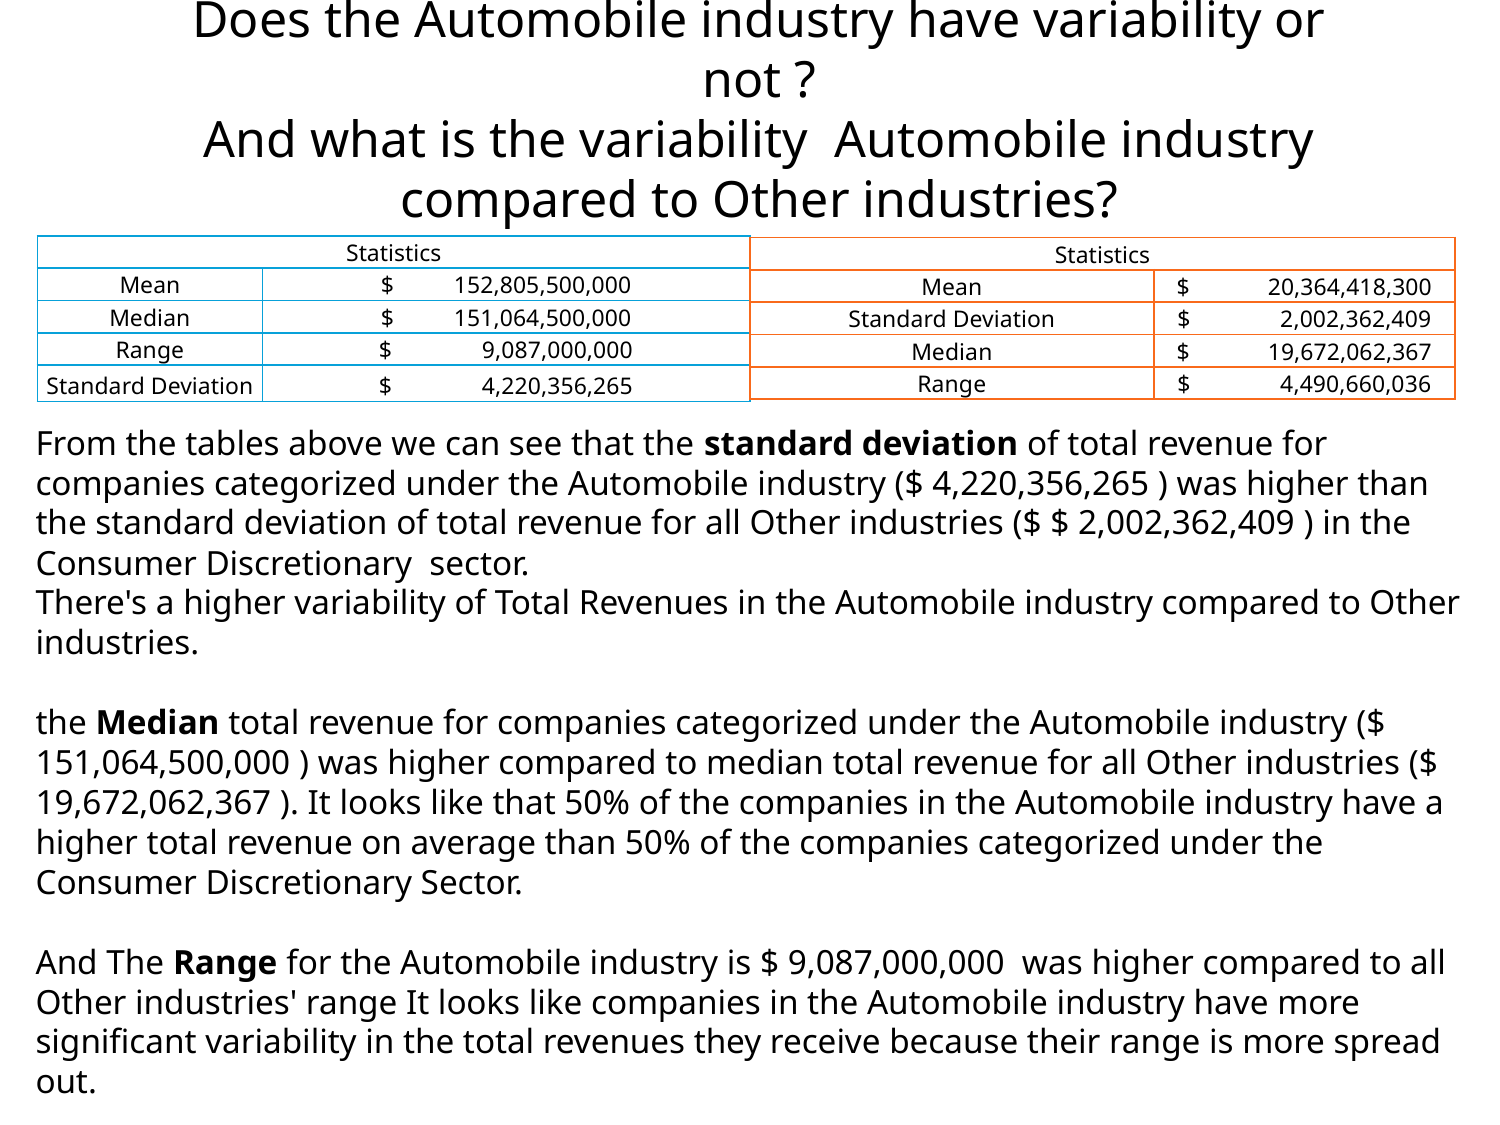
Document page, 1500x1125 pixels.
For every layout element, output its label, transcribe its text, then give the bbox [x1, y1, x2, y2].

table_cell Range [38, 334, 262, 364]
text_box From the tables above we can see that the standard deviation of total revenue for companies categorized under the Automobile industry ($ 4,220,356,265 ) was higher than the standard deviation of total revenue for all Other industries ($ $ 2,002,362,409 ) in the Consumer Discretionary sector. There's a higher variability of Total Revenues in the Automobile industry compared to Other industries. the Median total revenue for companies categorized under the Automobile industry ($ 151,064,500,000 ) was higher compared to median total revenue for all Other industries ($ 19,672,062,367 ). It looks like that 50% of the companies in the Automobile industry have a higher total revenue on average than 50% of the companies categorized under the Consumer Discretionary Sector. And The Range for the Automobile industry is $ 9,087,000,000 was higher compared to all Other industries' range It looks like companies in the Automobile industry have more significant variability in the total revenues they receive because their range is more spread out. [20, 474, 1484, 1088]
table_cell Standard Deviation [38, 366, 262, 401]
table_cell $ 151,064,500,000 [263, 301, 749, 332]
table_cell $ 20,364,418,300 [1155, 271, 1454, 301]
table_cell Median [38, 301, 262, 332]
table_cell $ 19,672,062,367 [1155, 335, 1454, 366]
text_box [0, 823, 1500, 1125]
table_cell $ 4,220,356,265 [263, 366, 749, 401]
table_cell $ 152,805,500,000 [263, 269, 749, 300]
table_header Statistics [751, 238, 1454, 269]
table_cell $ 2,002,362,409 [1155, 303, 1454, 334]
table_cell Median [751, 335, 1153, 366]
title Does the Automobile industry have variability or not ? And what is the variability Automobile industry compared to Other industries? [150, 24, 1369, 191]
table_header Statistics [38, 237, 749, 267]
table_cell Range [751, 368, 1153, 398]
table_cell $ 9,087,000,000 [263, 334, 749, 364]
table_cell Standard Deviation [751, 303, 1153, 334]
table_cell Mean [38, 269, 262, 300]
table_cell Mean [751, 271, 1153, 301]
table_cell $ 4,490,660,036 [1155, 368, 1454, 398]
